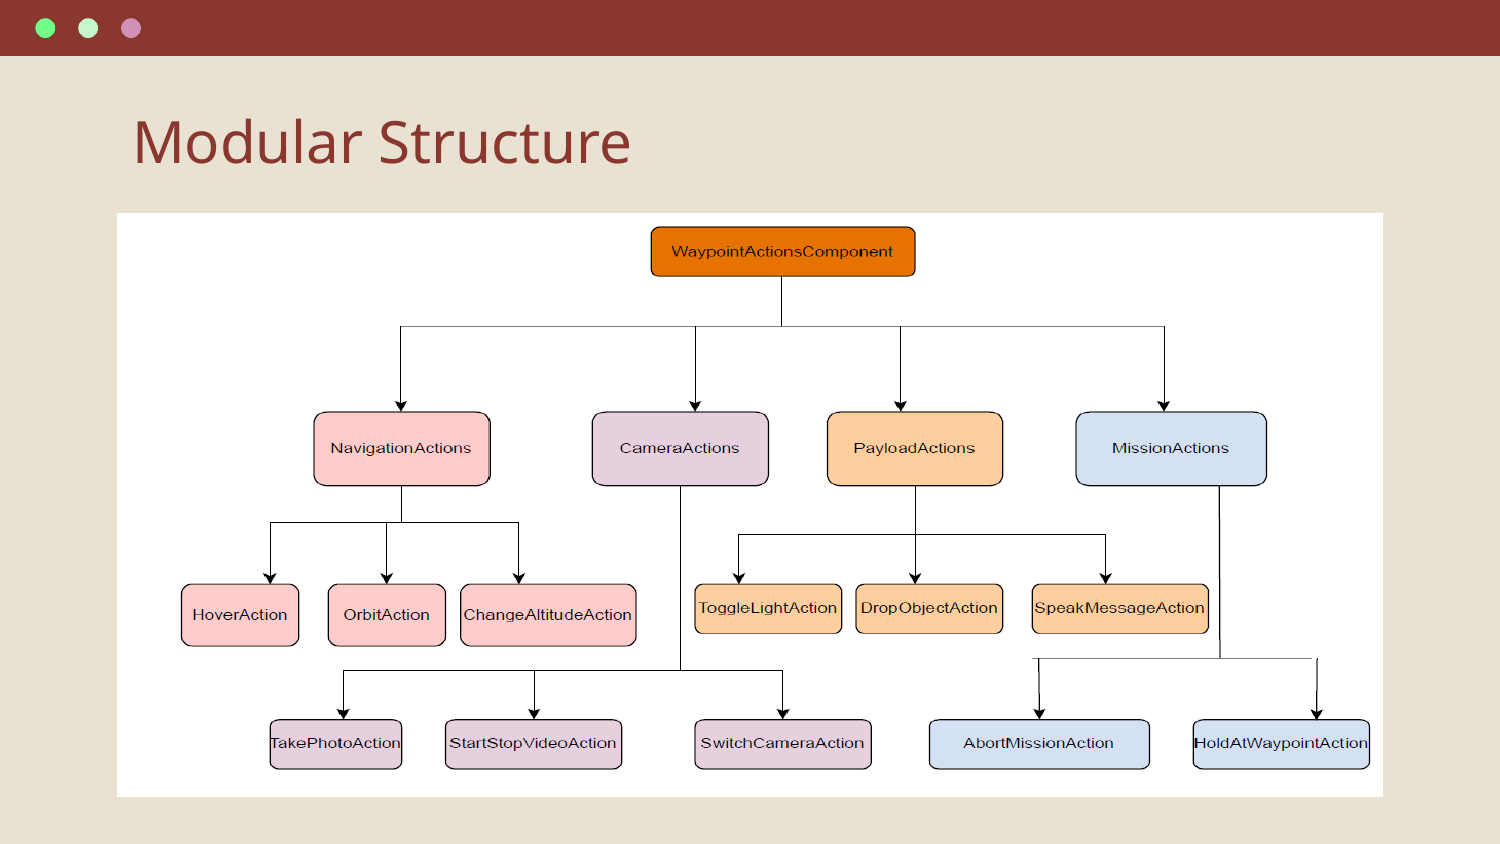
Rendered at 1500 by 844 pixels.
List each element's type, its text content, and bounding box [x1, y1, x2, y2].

title Modular Structure [117, 90, 1383, 167]
picture [116, 213, 1383, 797]
